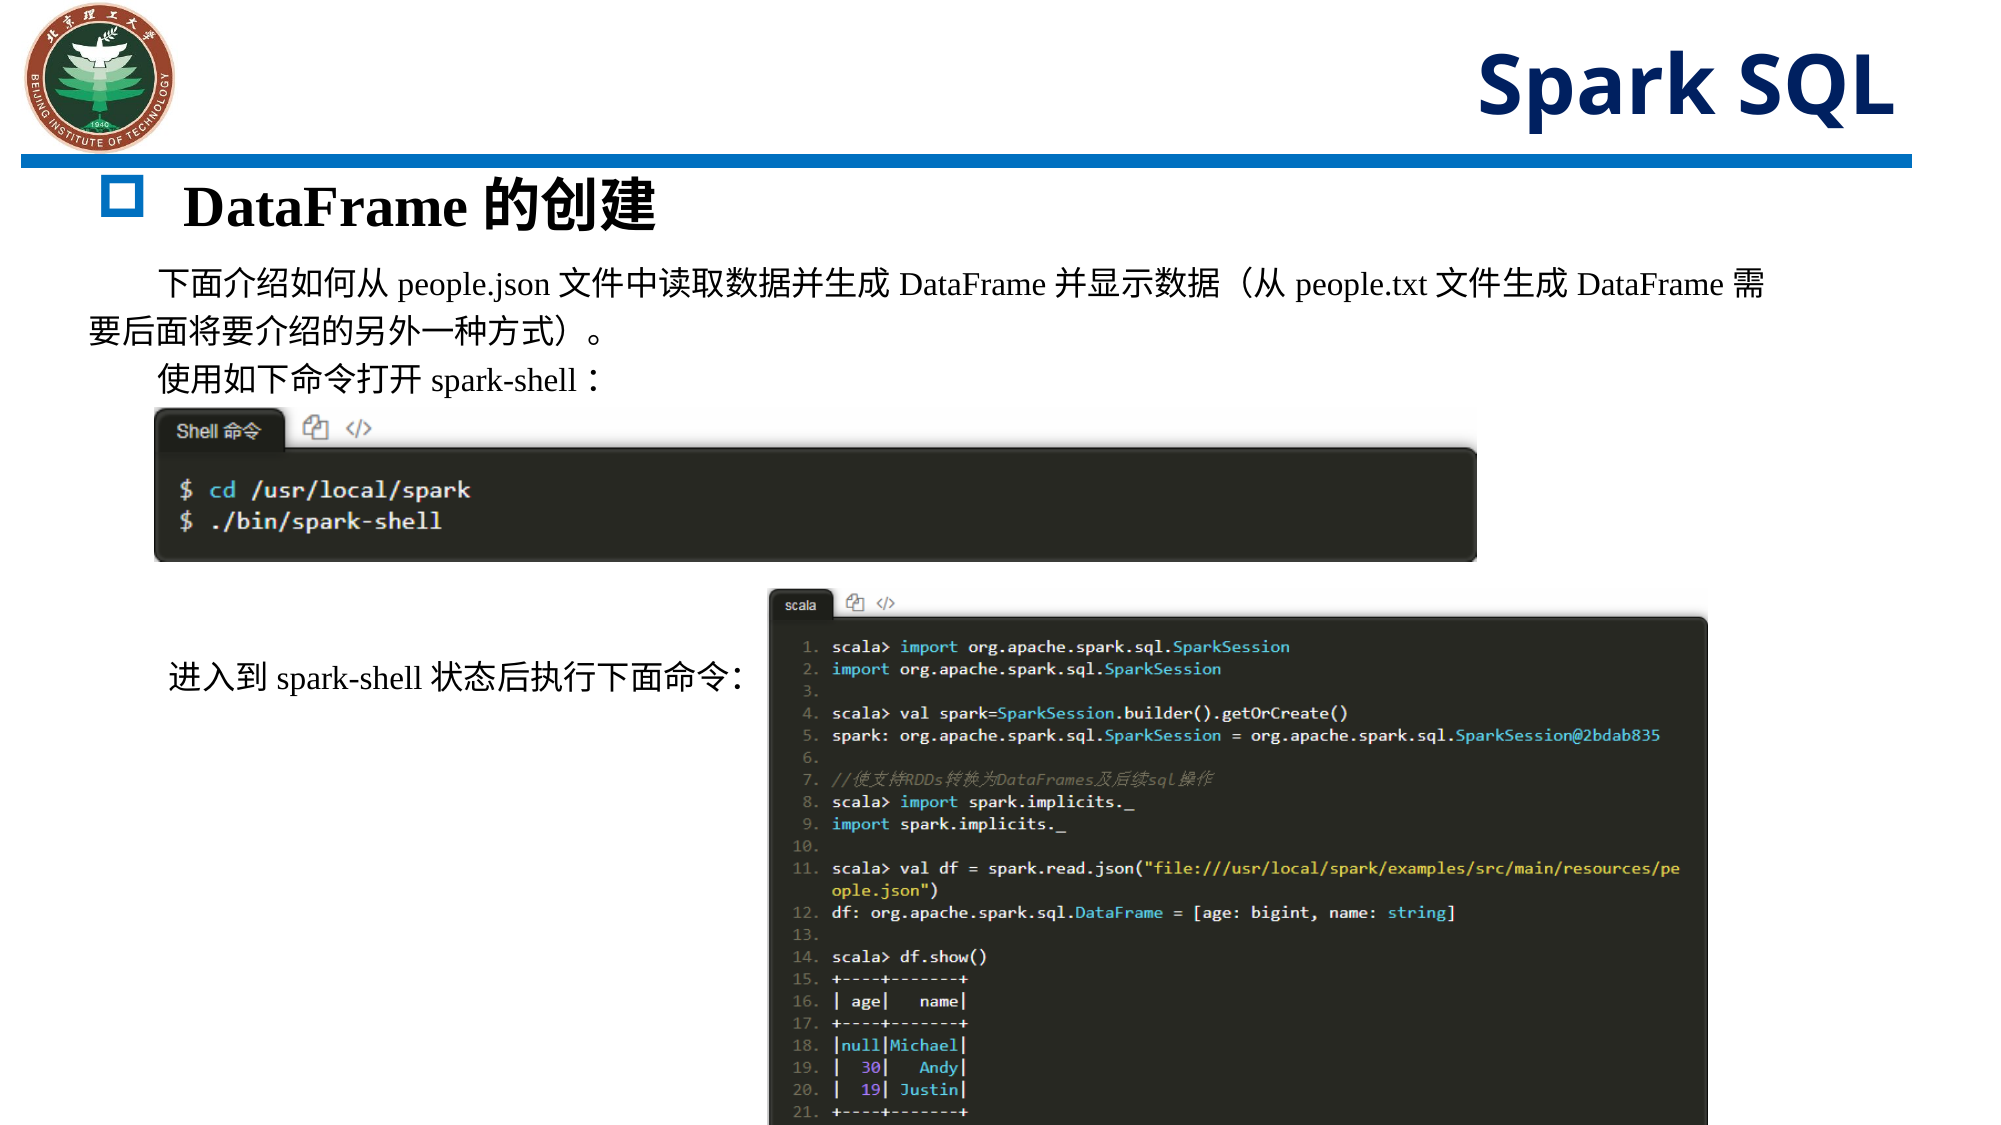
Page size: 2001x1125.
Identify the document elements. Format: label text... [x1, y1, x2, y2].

text_box DataFrame的创建 [81, 160, 673, 246]
picture [154, 407, 1477, 562]
picture [767, 588, 1708, 1125]
text_box Spark SQL [962, 51, 1912, 139]
text_box 进入到spark-shell状态后执行下面命令： [154, 648, 767, 704]
text_box 下面介绍如何从people.json文件中读取数据并生成DataFrame并显示数据（从people.txt文件生成DataFrame需要后面将要介绍的另外一种方式）。 使用如下命令打开spark-shell： [74, 246, 1782, 405]
picture [21, 0, 178, 156]
text_box [21, 154, 1912, 168]
